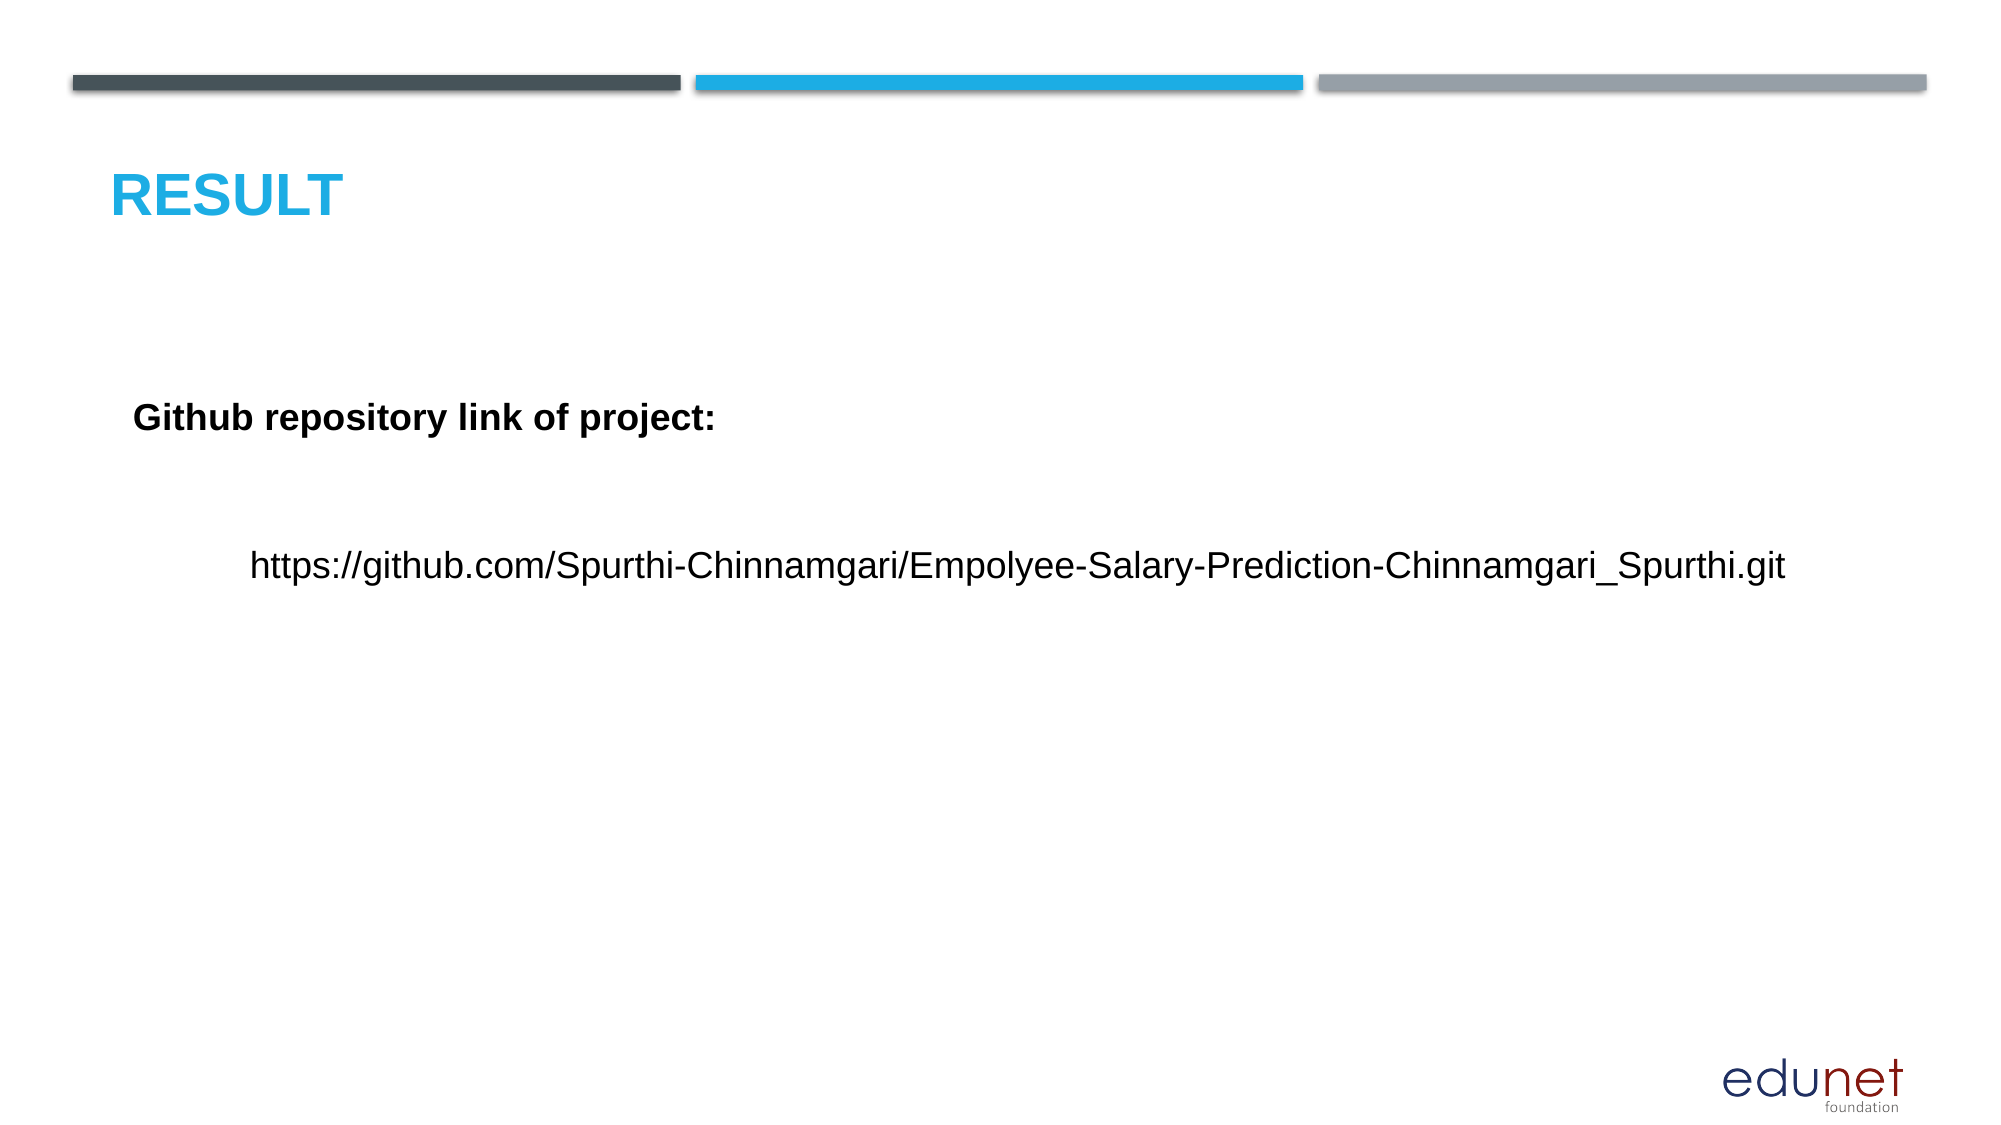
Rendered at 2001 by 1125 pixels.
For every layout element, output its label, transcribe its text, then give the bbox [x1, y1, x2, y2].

text_box Github repository link of project: [118, 386, 732, 443]
picture [1719, 1056, 1905, 1116]
title Result [95, 147, 1905, 235]
text_box https://github.com/Spurthi-Chinnamgari/Empolyee-Salary-Prediction-Chinnamgari_Spurthi.git [234, 533, 1802, 591]
